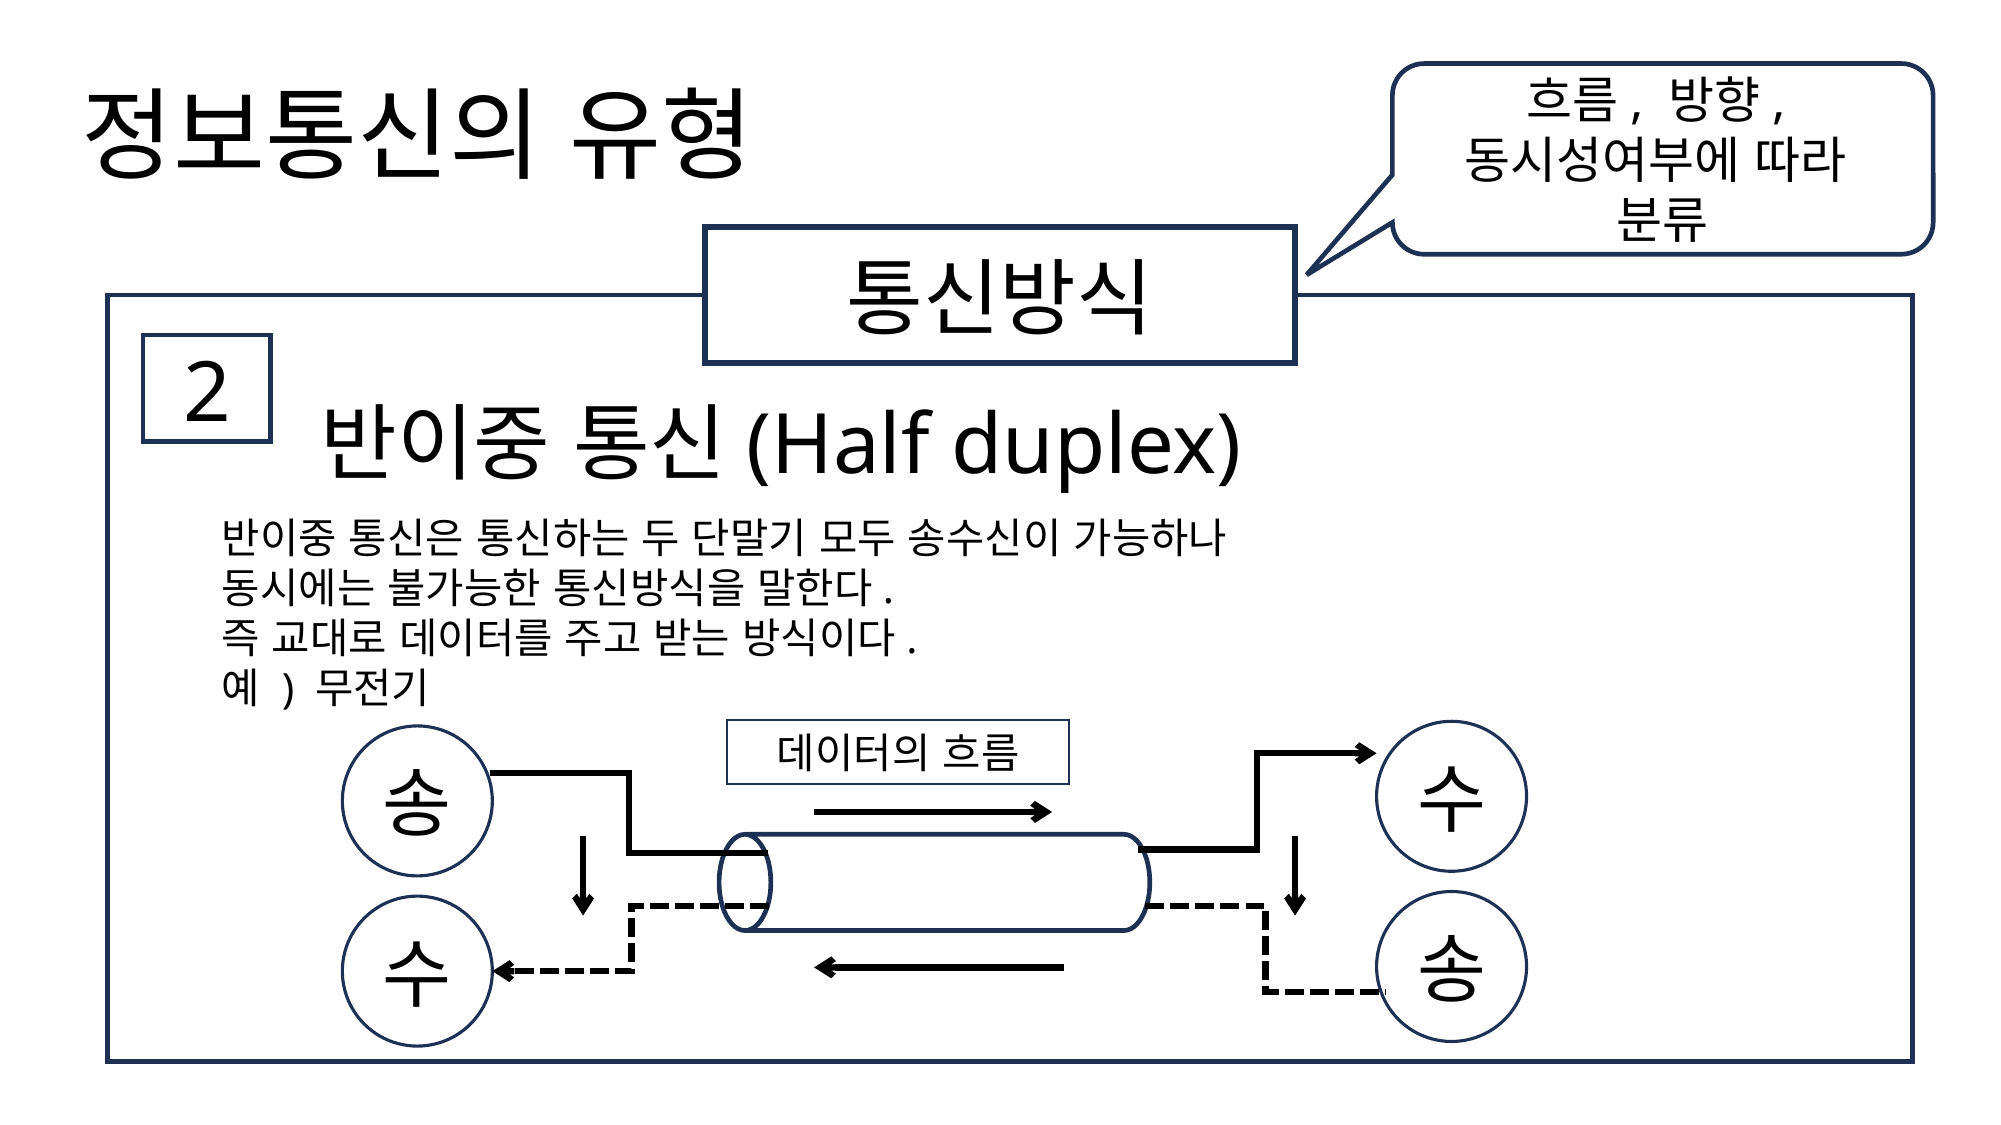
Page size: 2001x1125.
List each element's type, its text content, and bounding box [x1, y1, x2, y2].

text_box 송 [341, 724, 489, 877]
text_box 수 [341, 895, 494, 1048]
text_box 송 [1379, 890, 1528, 1043]
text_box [1137, 753, 1377, 850]
text_box 정보통신의 유형 [66, 63, 863, 199]
text_box 반이중 통신(Half duplex) [305, 383, 1503, 498]
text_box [492, 905, 770, 972]
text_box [1145, 905, 1386, 992]
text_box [489, 773, 768, 853]
text_box [718, 856, 725, 905]
text_box 2 [142, 334, 272, 443]
text_box 흐름, 방향, 동시성여부에 따라 분류 [1305, 62, 1935, 276]
text_box [765, 833, 1151, 932]
text_box [107, 294, 1913, 1062]
text_box 수 [1377, 720, 1528, 873]
text_box 반이중 통신은 통신하는 두 단말기 모두 송수신이 가능하나 동시에는 불가능한 통신방식을 말한다. 즉 교대로 데이터를 주고 받는 방식이다. 예 ) 무전기 [206, 504, 1747, 719]
text_box 통신방식 [704, 226, 1296, 364]
text_box 데이터의 흐름 [726, 719, 1070, 785]
